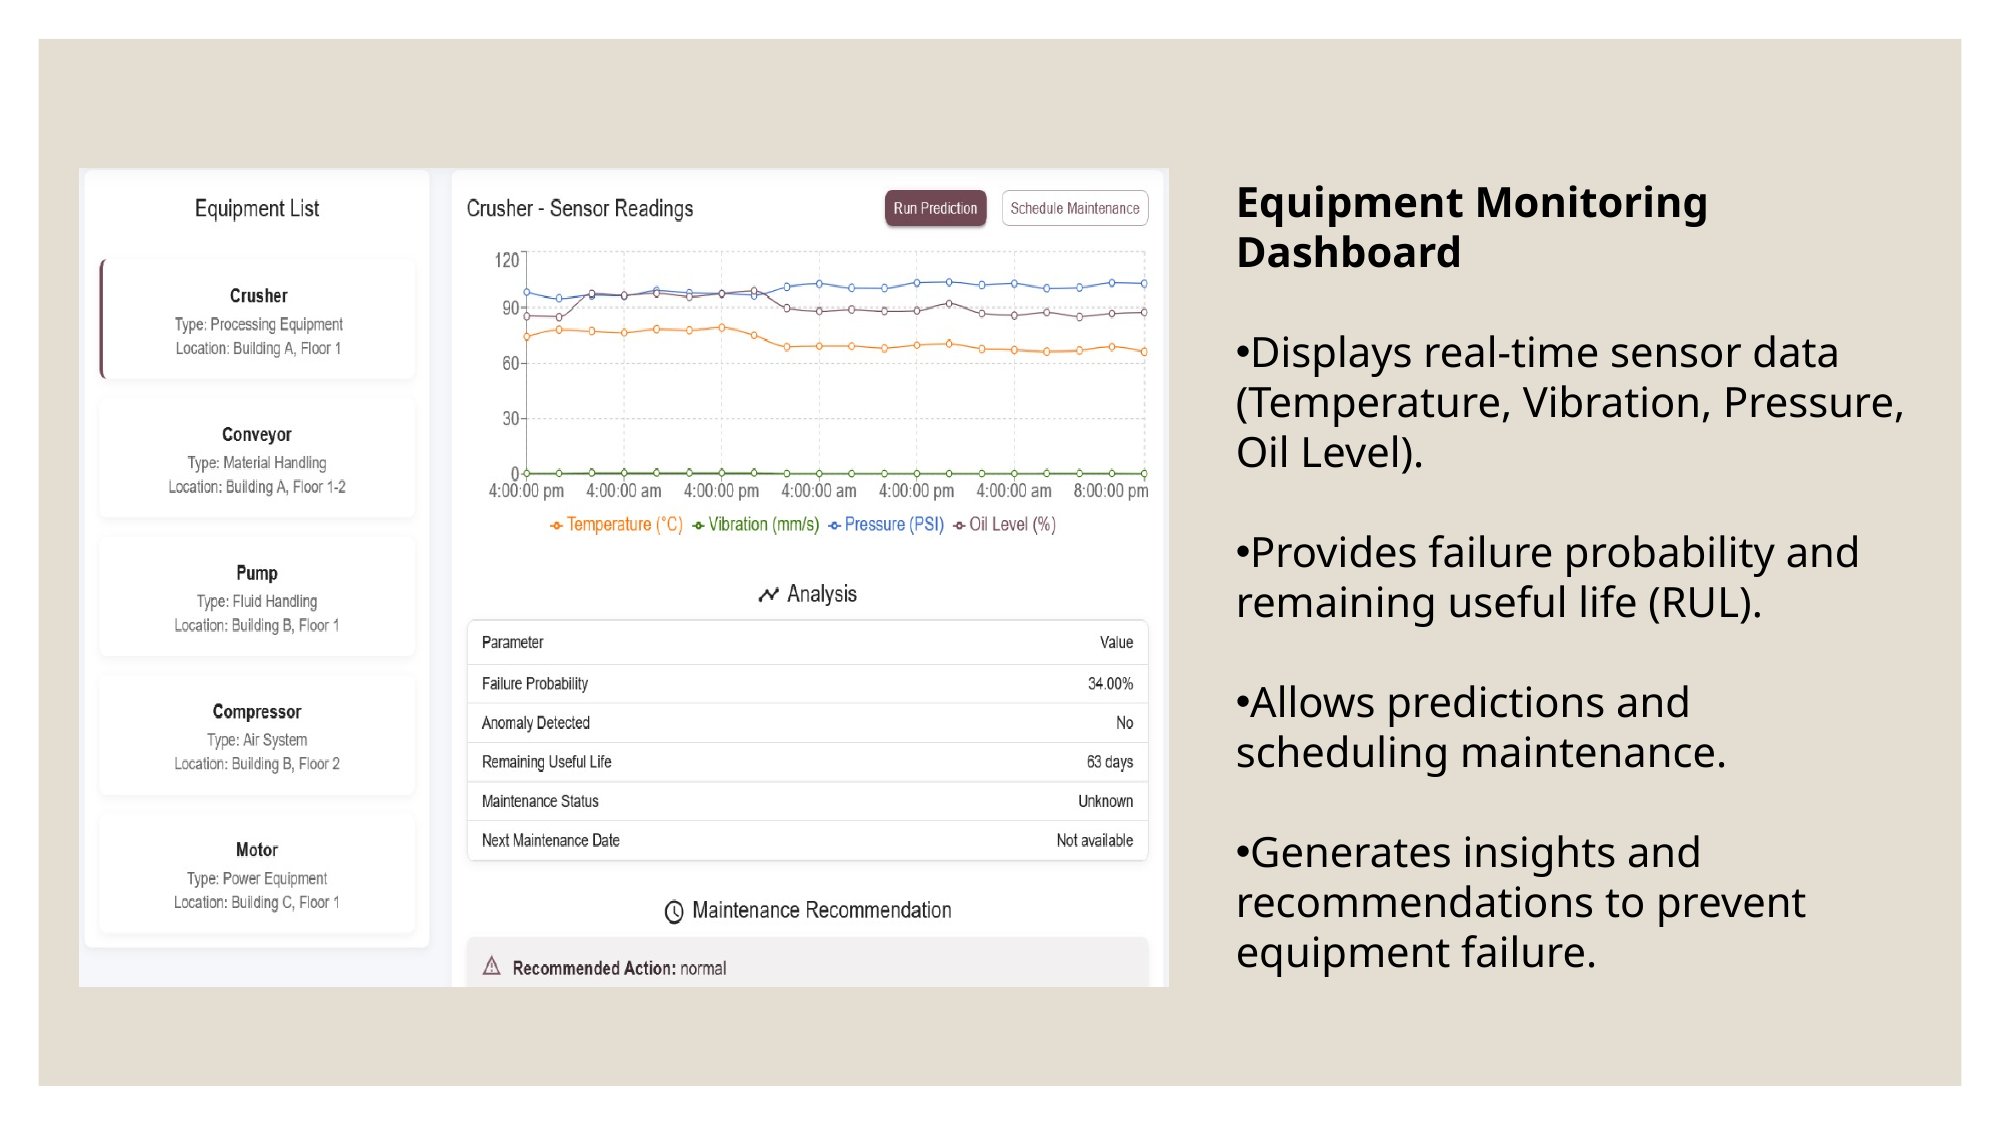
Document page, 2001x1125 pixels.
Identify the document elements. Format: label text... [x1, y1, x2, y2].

picture [79, 168, 1169, 987]
text_box Equipment Monitoring Dashboard Displays real-time sensor data (Temperature, Vibration, Pressure, Oil Level). Provides failure probability and remaining useful life (RUL). Allows predictions and scheduling maintenance. Generates insights and recommendations to prevent equipment failure. [1221, 168, 1921, 1029]
